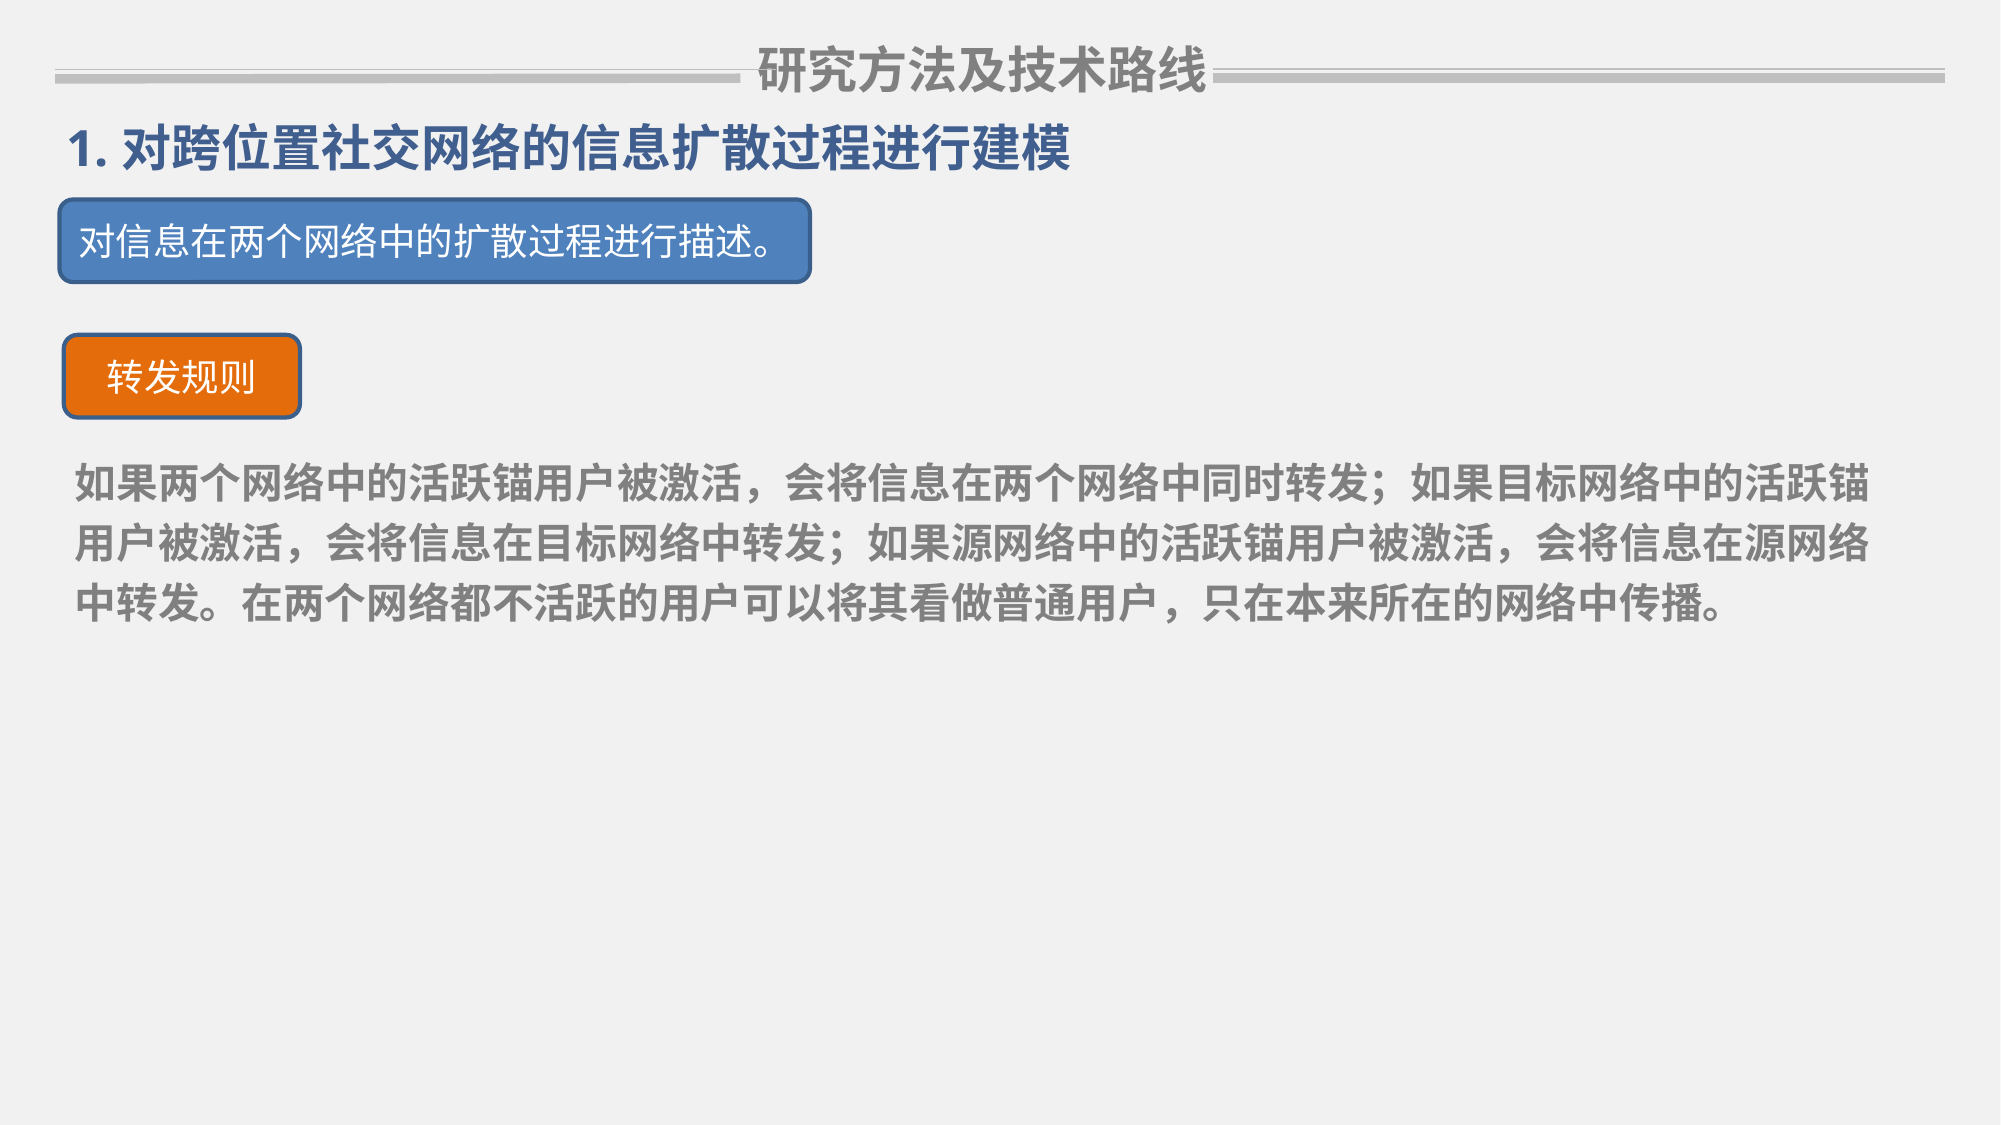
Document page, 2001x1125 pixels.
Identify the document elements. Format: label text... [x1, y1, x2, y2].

text_box 如果两个网络中的活跃锚用户被激活，会将信息在两个网络中同时转发；如果目标网络中的活跃锚用户被激活，会将信息在目标网络中转发；如果源网络中的活跃锚用户被激活，会将信息在源网络中转发。在两个网络都不活跃的用户可以将其看做普通用户，只在本来所在的网络中传播。 [59, 439, 1903, 635]
text_box 研究方法及技术路线 [704, 30, 1261, 106]
text_box 1.对跨位置社交网络的信息扩散过程进行建模 [51, 109, 1357, 185]
text_box 转发规则 [61, 332, 303, 420]
text_box 对信息在两个网络中的扩散过程进行描述。 [57, 197, 813, 285]
